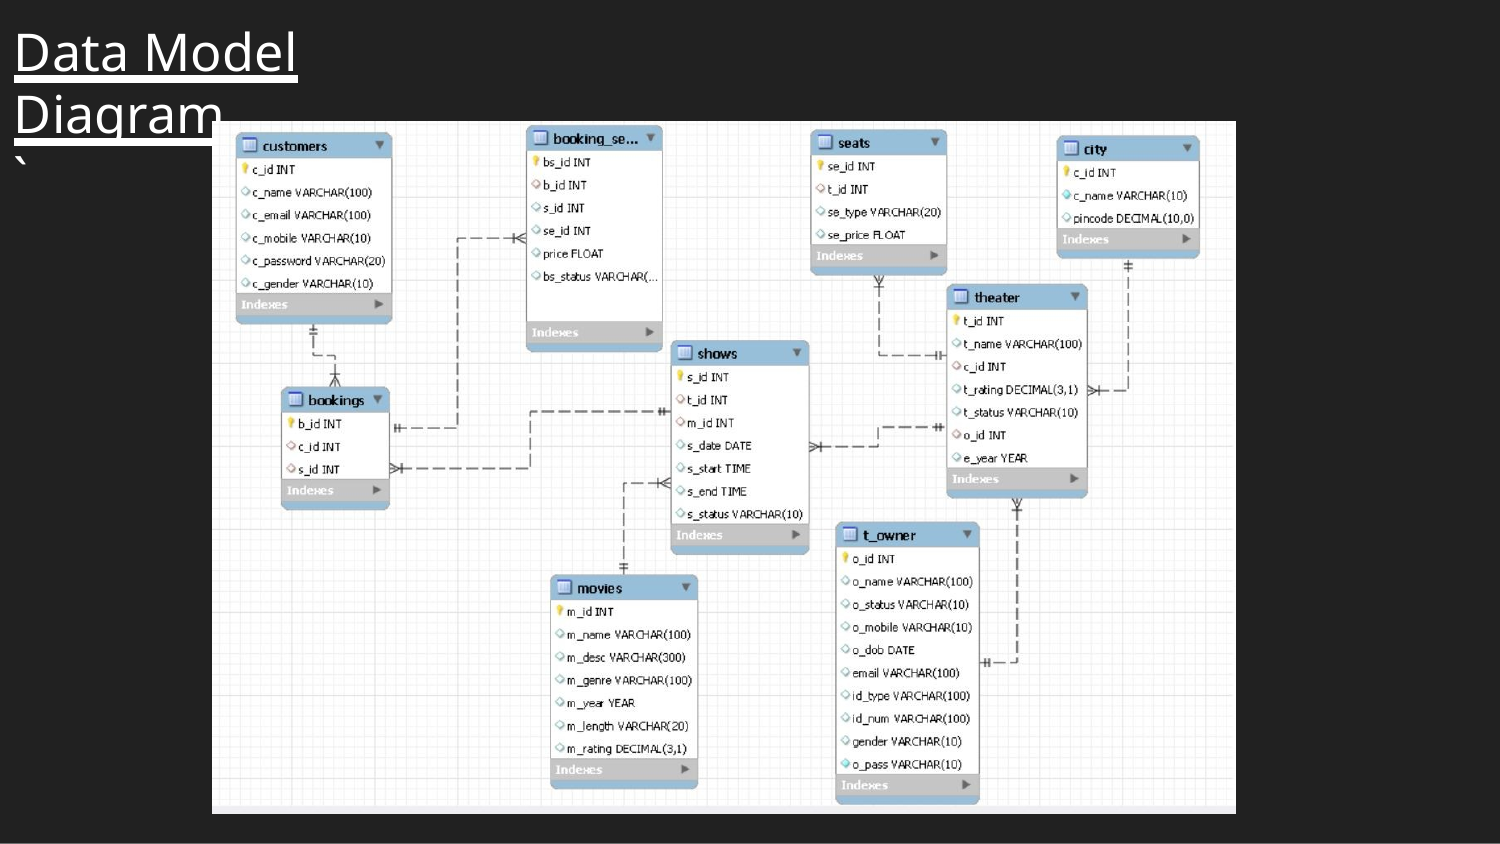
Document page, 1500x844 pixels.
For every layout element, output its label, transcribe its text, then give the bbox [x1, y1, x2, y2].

title Data Model Diagram ` [11, 16, 498, 208]
picture [212, 120, 1236, 814]
